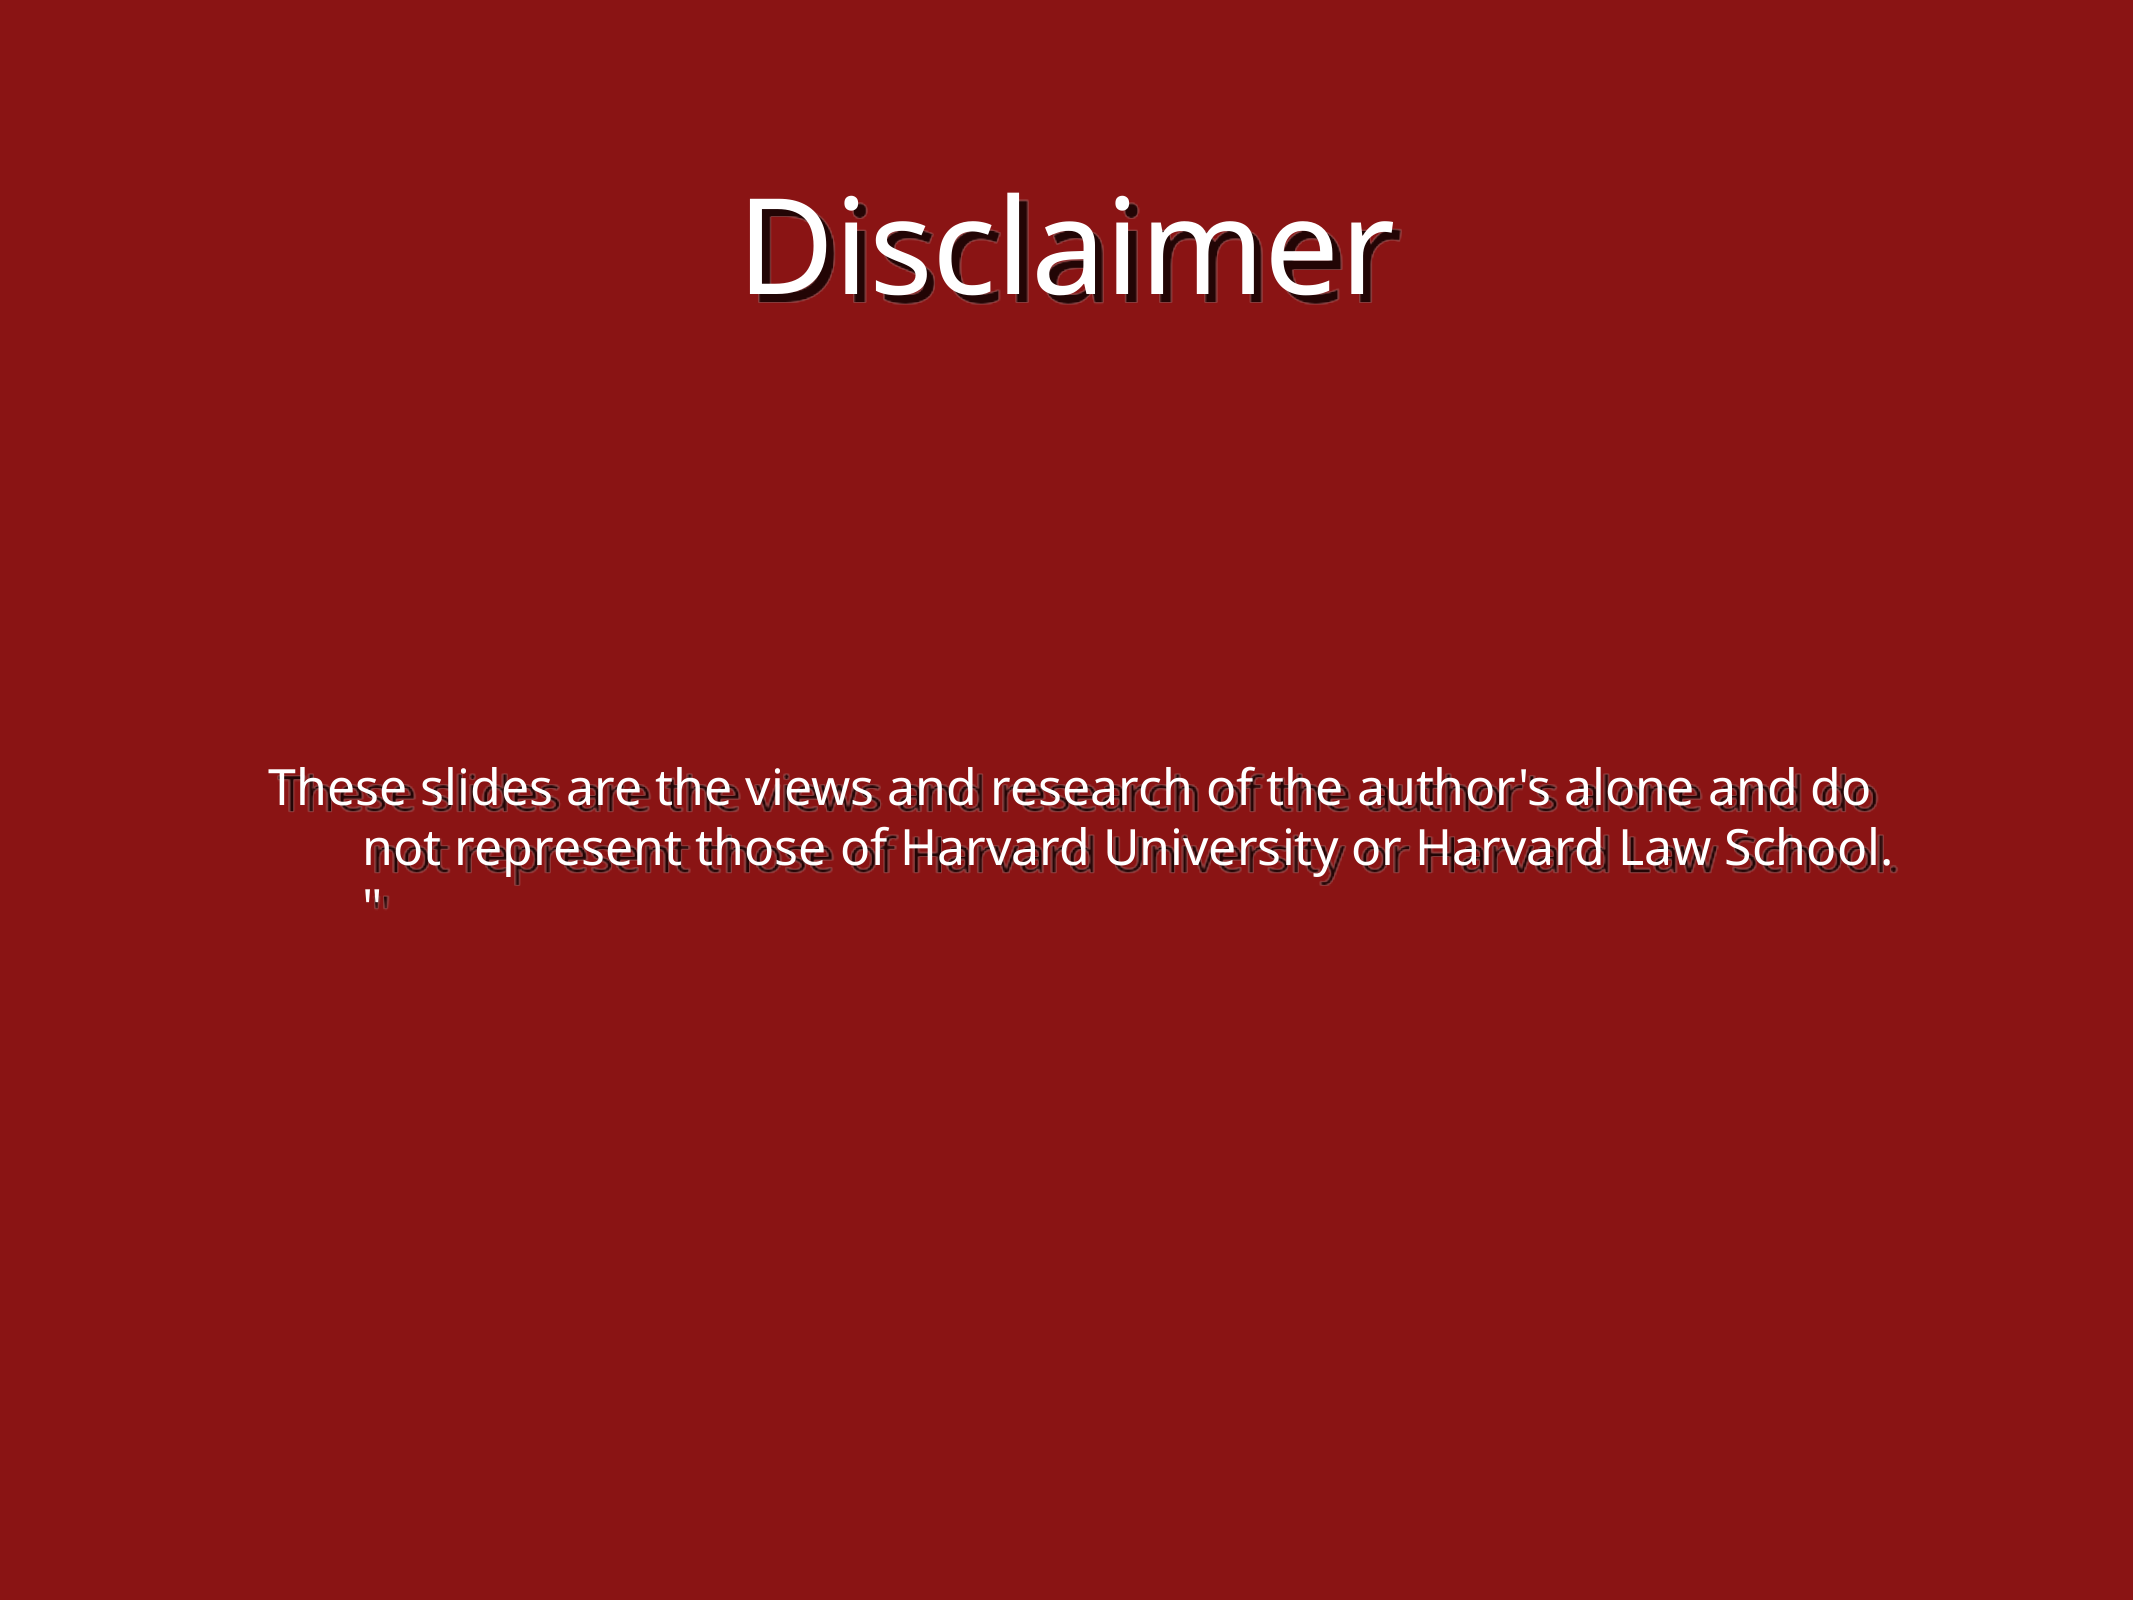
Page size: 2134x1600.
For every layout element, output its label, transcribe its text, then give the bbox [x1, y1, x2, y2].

list These slides are the views and research of the author's alone and do not represent those of Harvard University or Harvard Law School. " [207, 453, 1926, 1393]
title Disclaimer [207, 41, 1926, 443]
